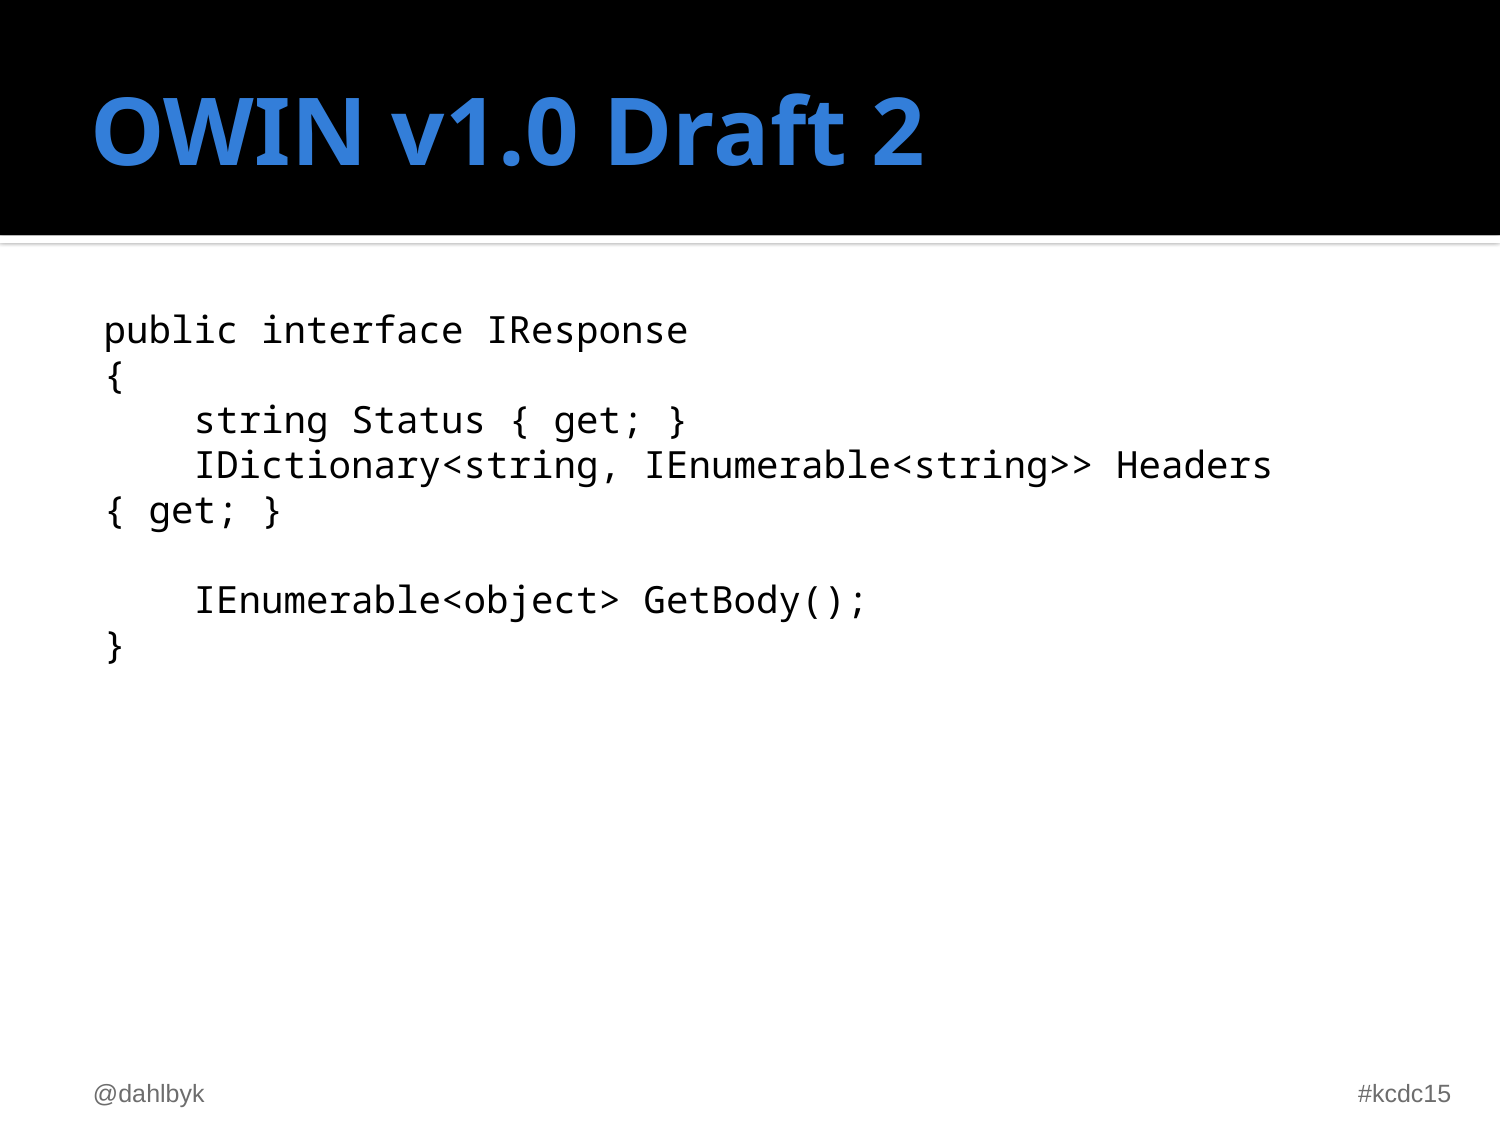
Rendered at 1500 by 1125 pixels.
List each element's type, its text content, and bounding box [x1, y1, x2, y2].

slide_number @dahlbyk [75, 1062, 425, 1108]
list public interface IResponse { string Status { get; } IDictionary<string, IEnumerable<string>> Headers { get; } IEnumerable<object> GetBody(); } [75, 291, 1425, 1050]
title OWIN v1.0 Draft 2 [75, 25, 1425, 231]
slide_number #kcdc15 [1237, 1062, 1467, 1108]
